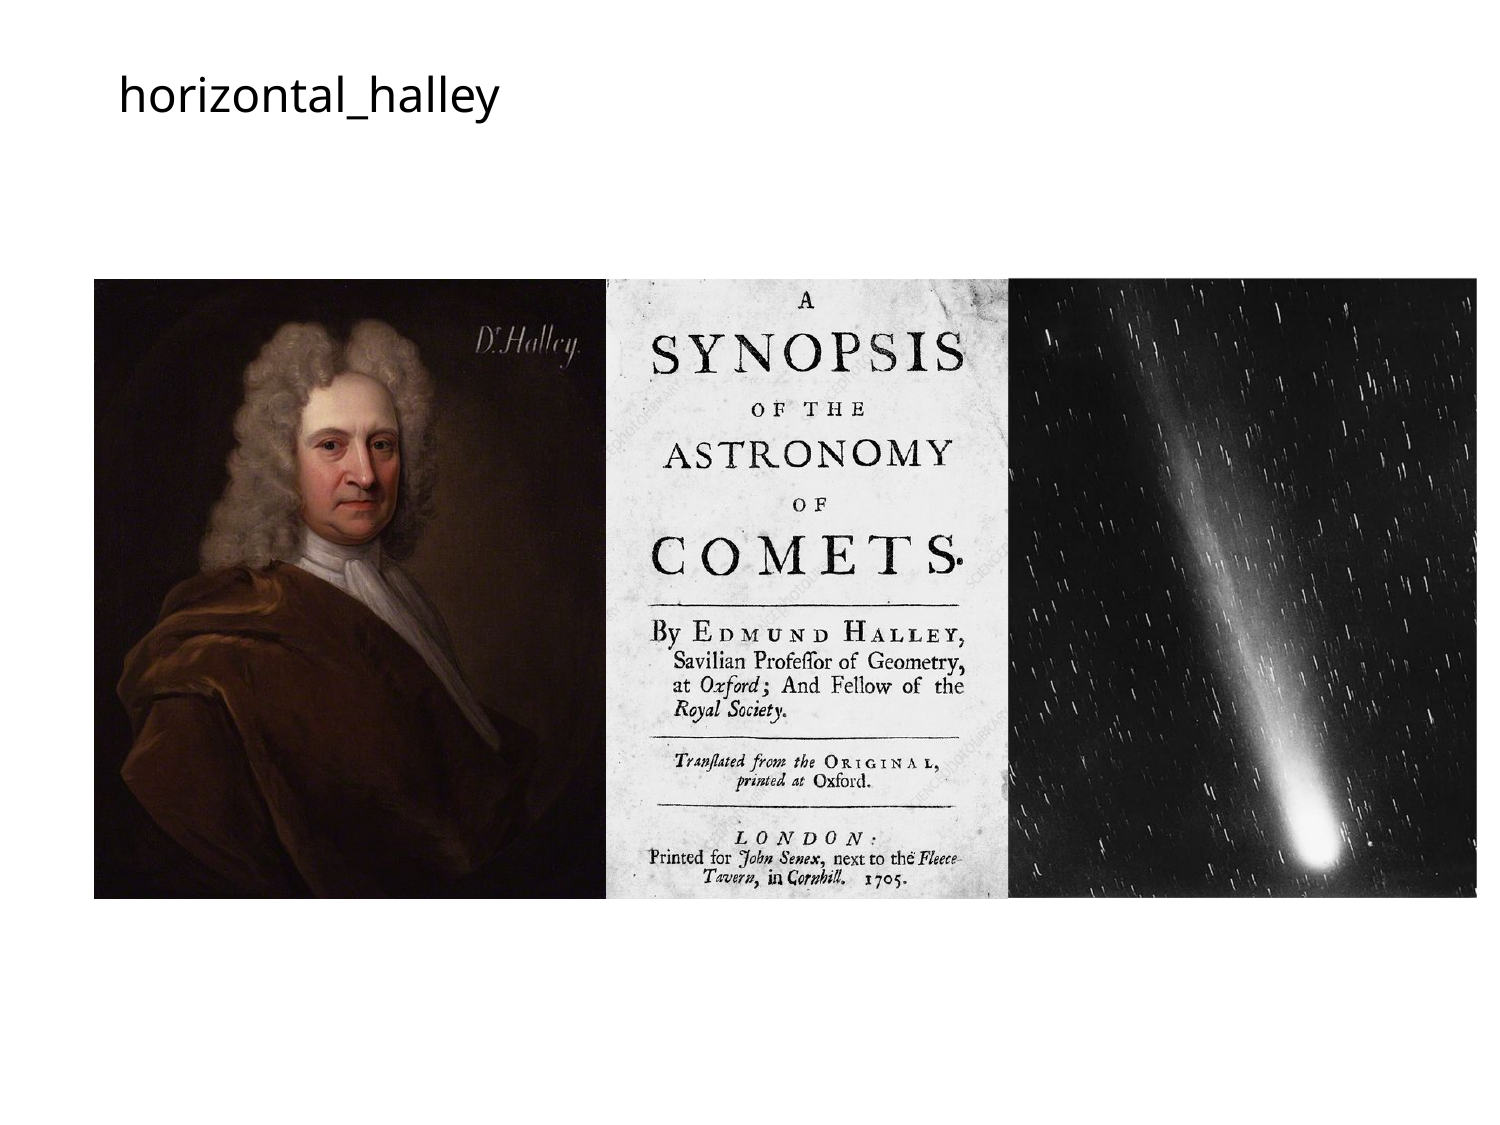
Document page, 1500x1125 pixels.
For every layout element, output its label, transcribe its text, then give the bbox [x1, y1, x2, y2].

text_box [94, 277, 1477, 899]
title horizontal_halley [103, 59, 1397, 135]
